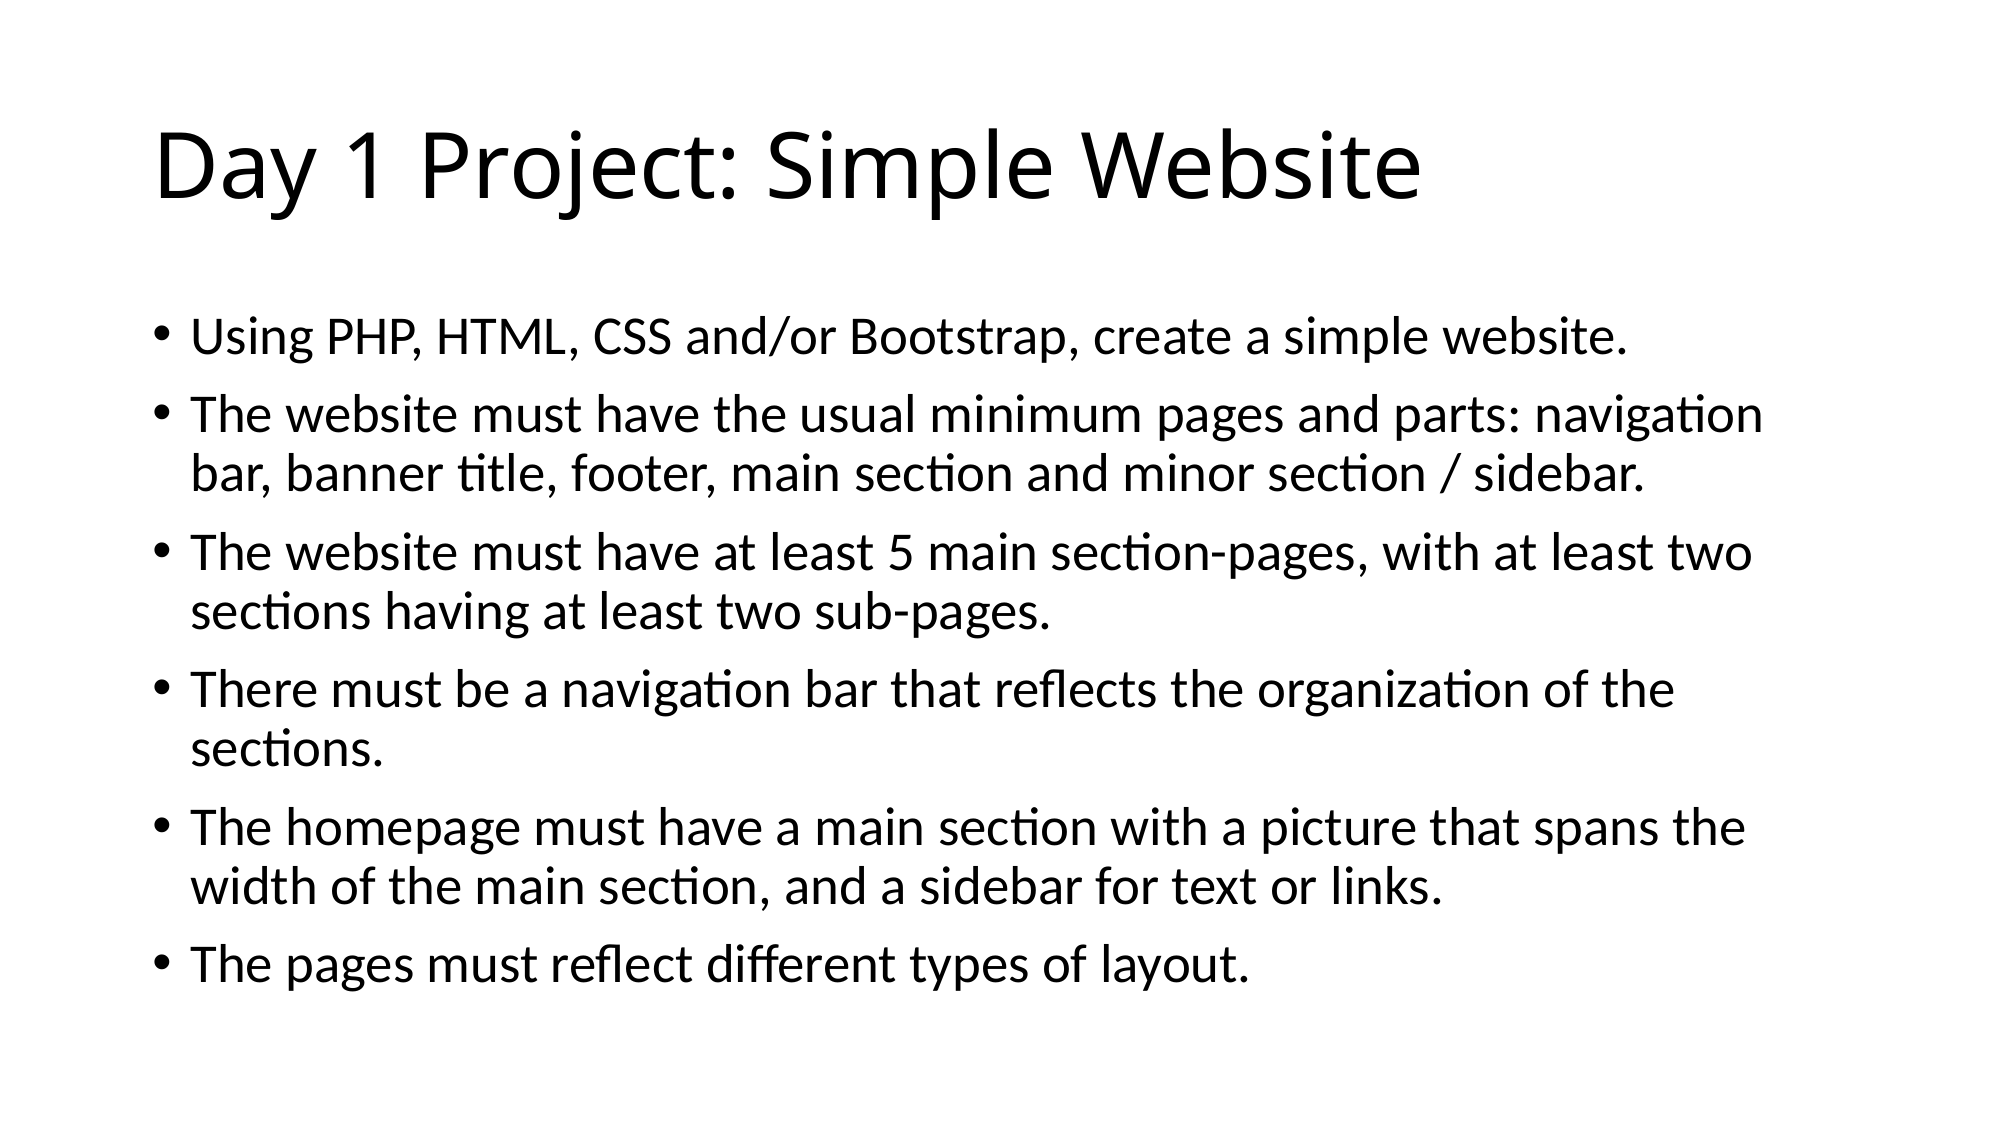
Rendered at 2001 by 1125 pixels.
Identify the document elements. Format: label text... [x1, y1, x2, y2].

list Using PHP, HTML, CSS and/or Bootstrap, create a simple website. The website must have the usual minimum pages and parts: navigation bar, banner title, footer, main section and minor section / sidebar. The website must have at least 5 main section-pages, with at least two sections having at least two sub-pages. There must be a navigation bar that reflects the organization of the sections. The homepage must have a main section with a picture that spans the width of the main section, and a sidebar for text or links. The pages must reflect different types of layout. [137, 299, 1863, 1014]
title Day 1 Project: Simple Website [137, 59, 1863, 278]
